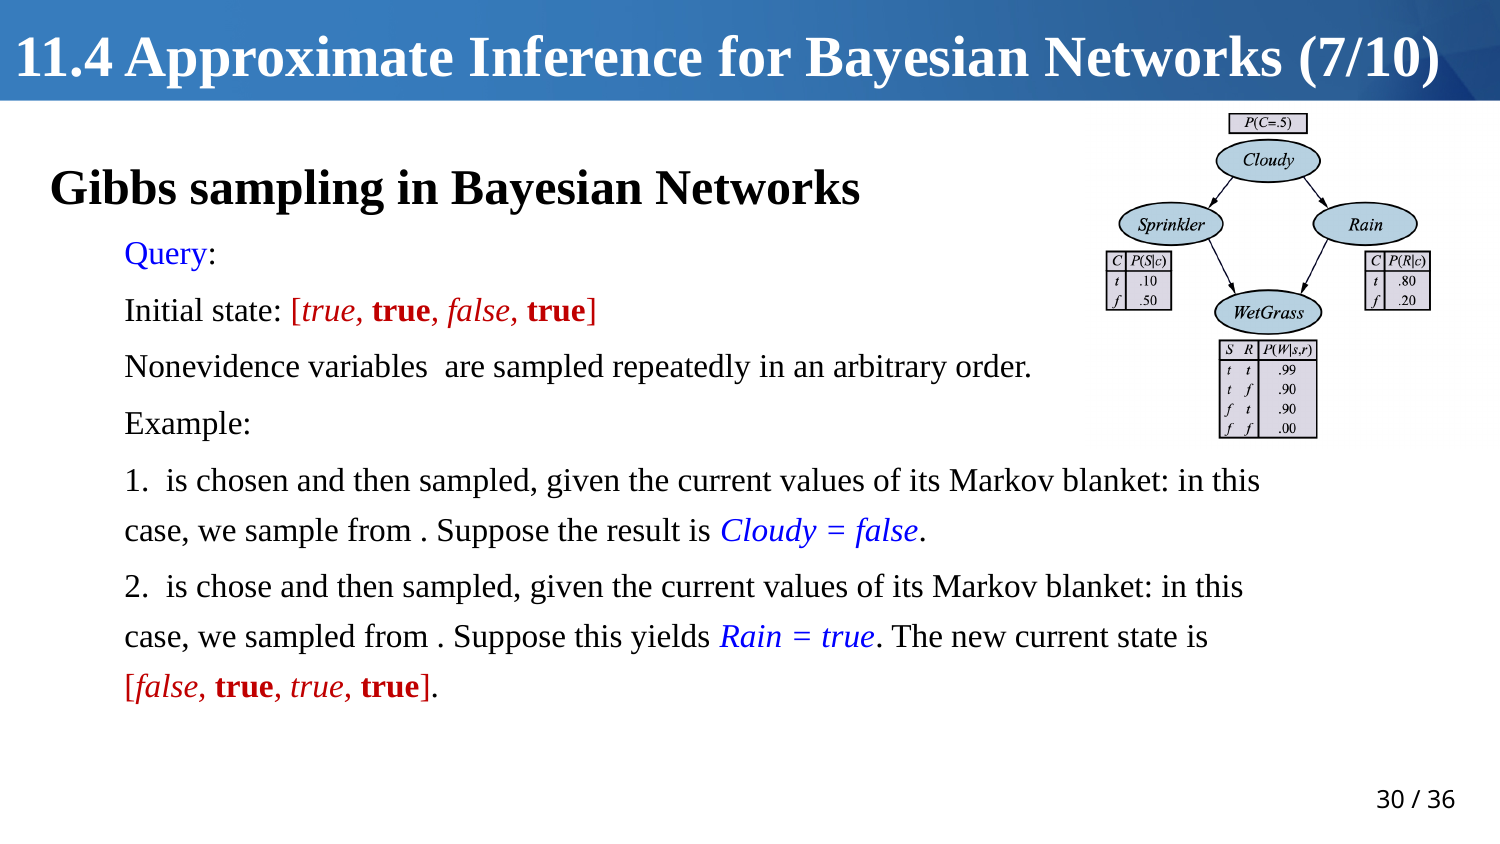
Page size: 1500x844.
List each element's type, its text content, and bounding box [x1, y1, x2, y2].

picture [0, 0, 1500, 449]
title 11.4 Approximate Inference for Bayesian Networks (7/10) [0, 10, 1471, 95]
